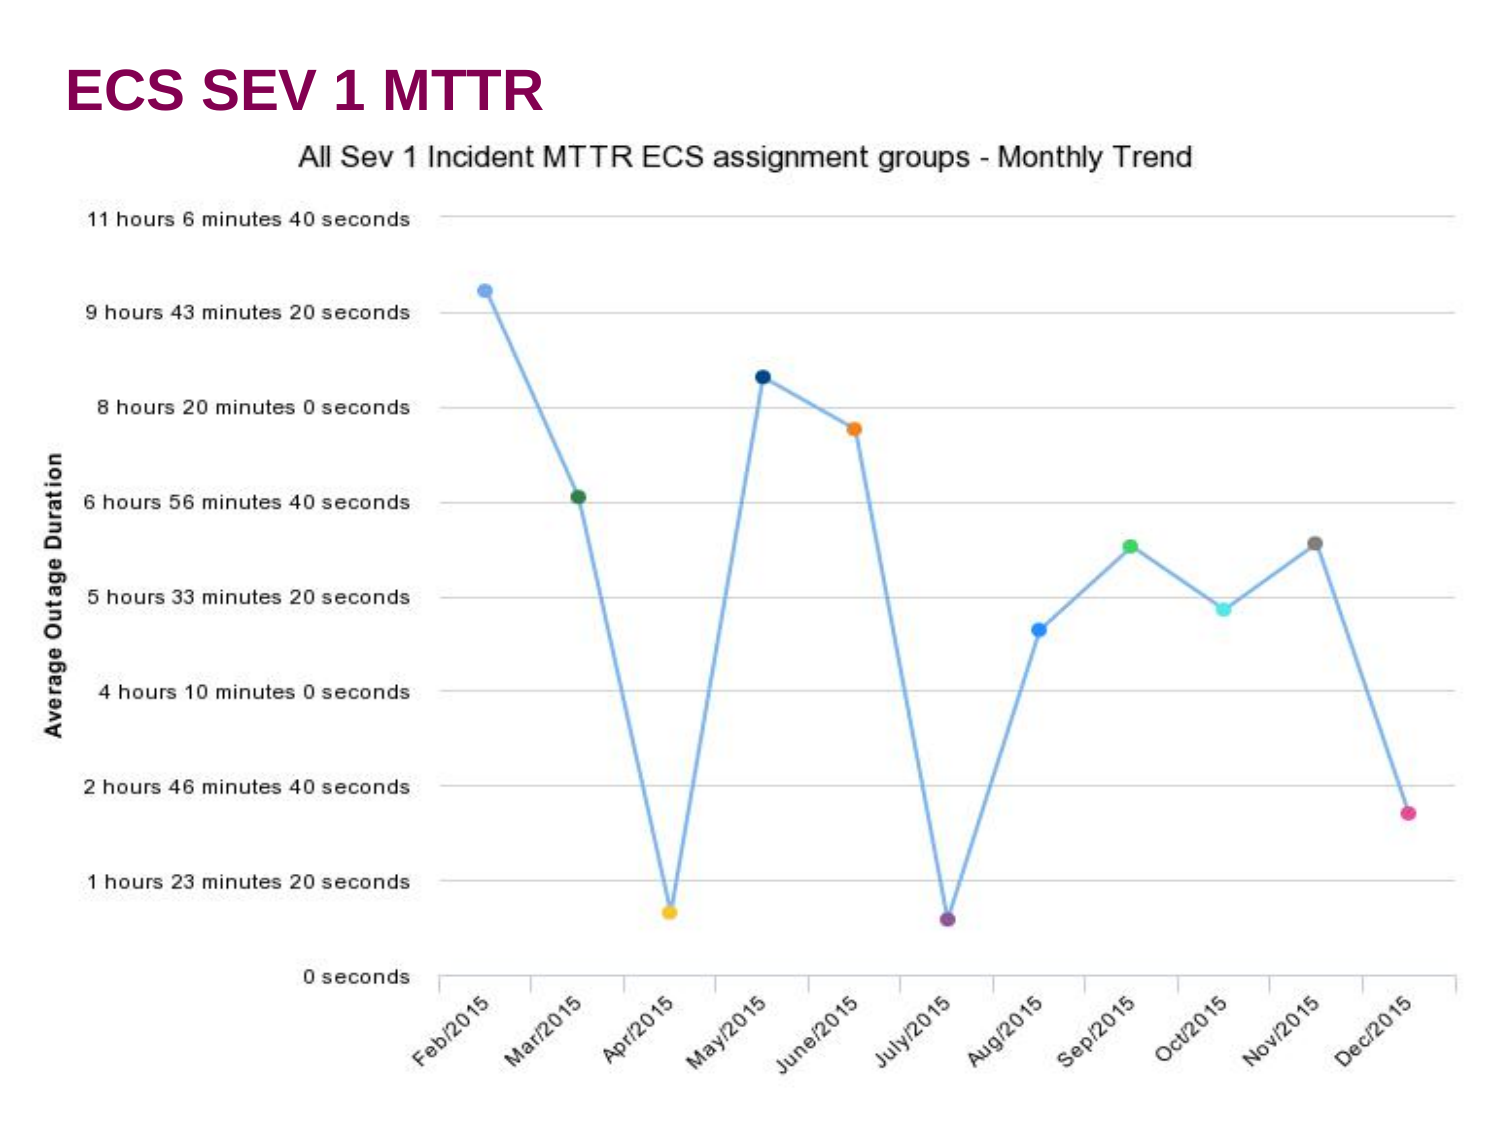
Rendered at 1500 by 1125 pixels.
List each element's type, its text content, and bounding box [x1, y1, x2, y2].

picture [17, 128, 1476, 1113]
title ECS SEV 1 MTTR [50, 44, 1432, 127]
